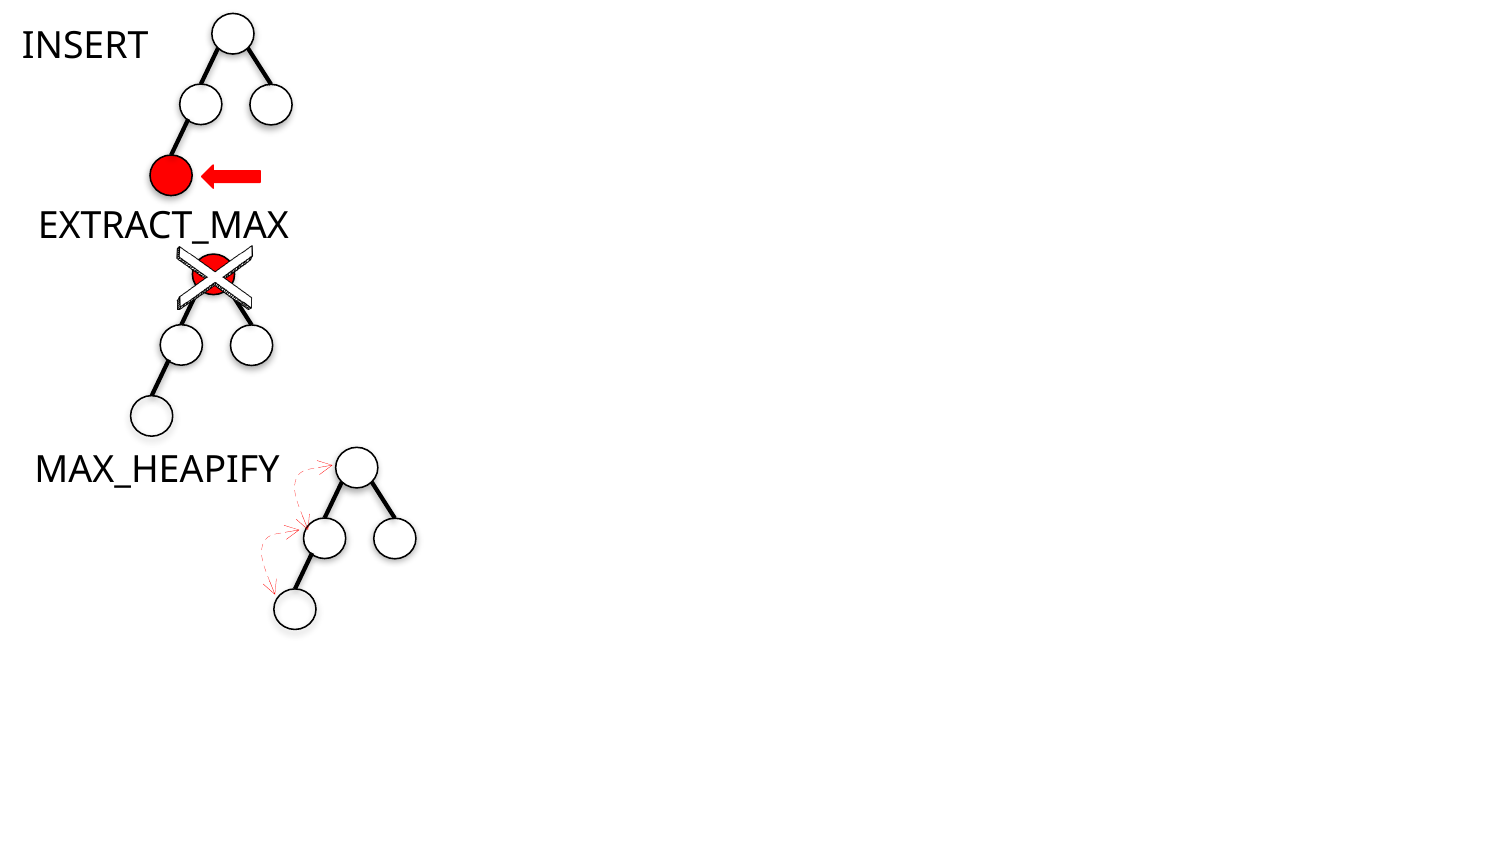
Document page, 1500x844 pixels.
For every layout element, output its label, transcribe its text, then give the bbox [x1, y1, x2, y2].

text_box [151, 359, 170, 396]
text_box [149, 155, 193, 197]
text_box EXTRACT_MAX [23, 193, 305, 254]
text_box INSERT [7, 13, 164, 73]
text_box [176, 13, 293, 126]
text_box [201, 165, 261, 189]
text_box [261, 536, 268, 578]
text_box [170, 118, 189, 156]
text_box MAX_HEAPIFY [19, 437, 295, 498]
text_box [273, 447, 417, 630]
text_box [156, 253, 273, 366]
text_box [129, 395, 174, 437]
picture [164, 219, 259, 311]
